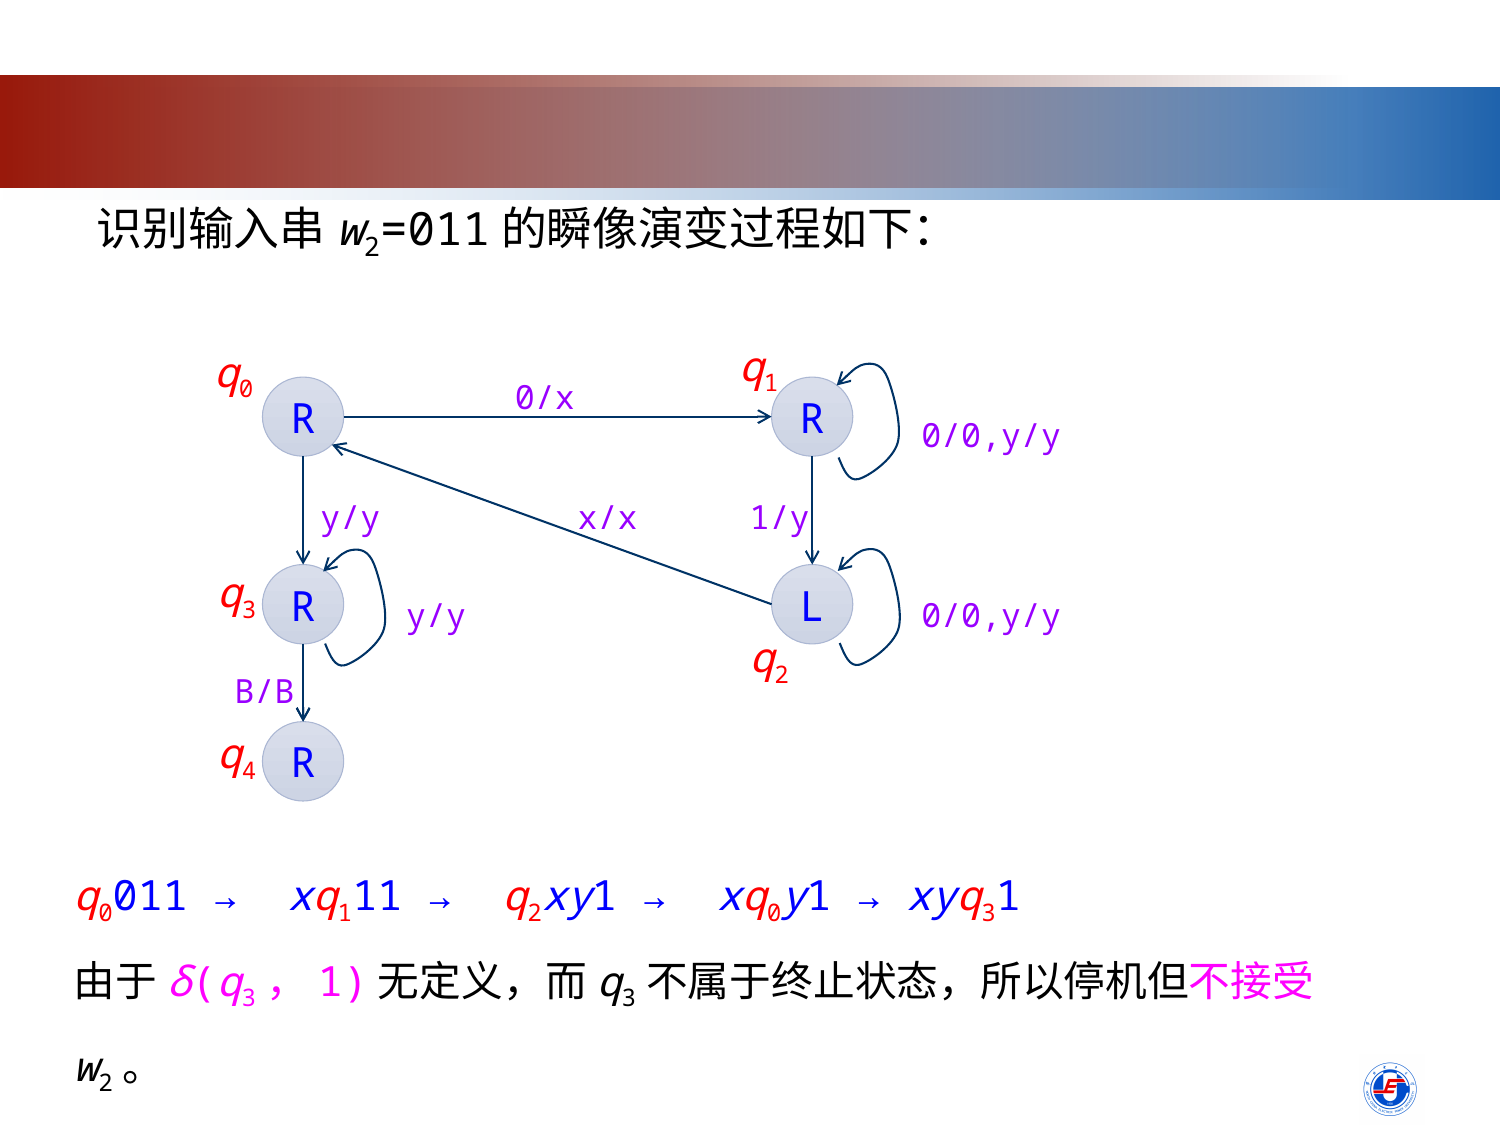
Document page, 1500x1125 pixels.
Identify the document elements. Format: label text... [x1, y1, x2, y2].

text_box 识别输入串w2=011的瞬像演变过程如下： [81, 191, 1090, 269]
picture [1359, 1054, 1425, 1125]
text_box q0011 → xq111 → q2xy1 → xq0y1 → xyq31 由于δ(q3，1)无定义，而q3不属于终止状态，所以停机但不接受w2。 [58, 833, 1407, 1104]
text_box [163, 332, 1079, 801]
